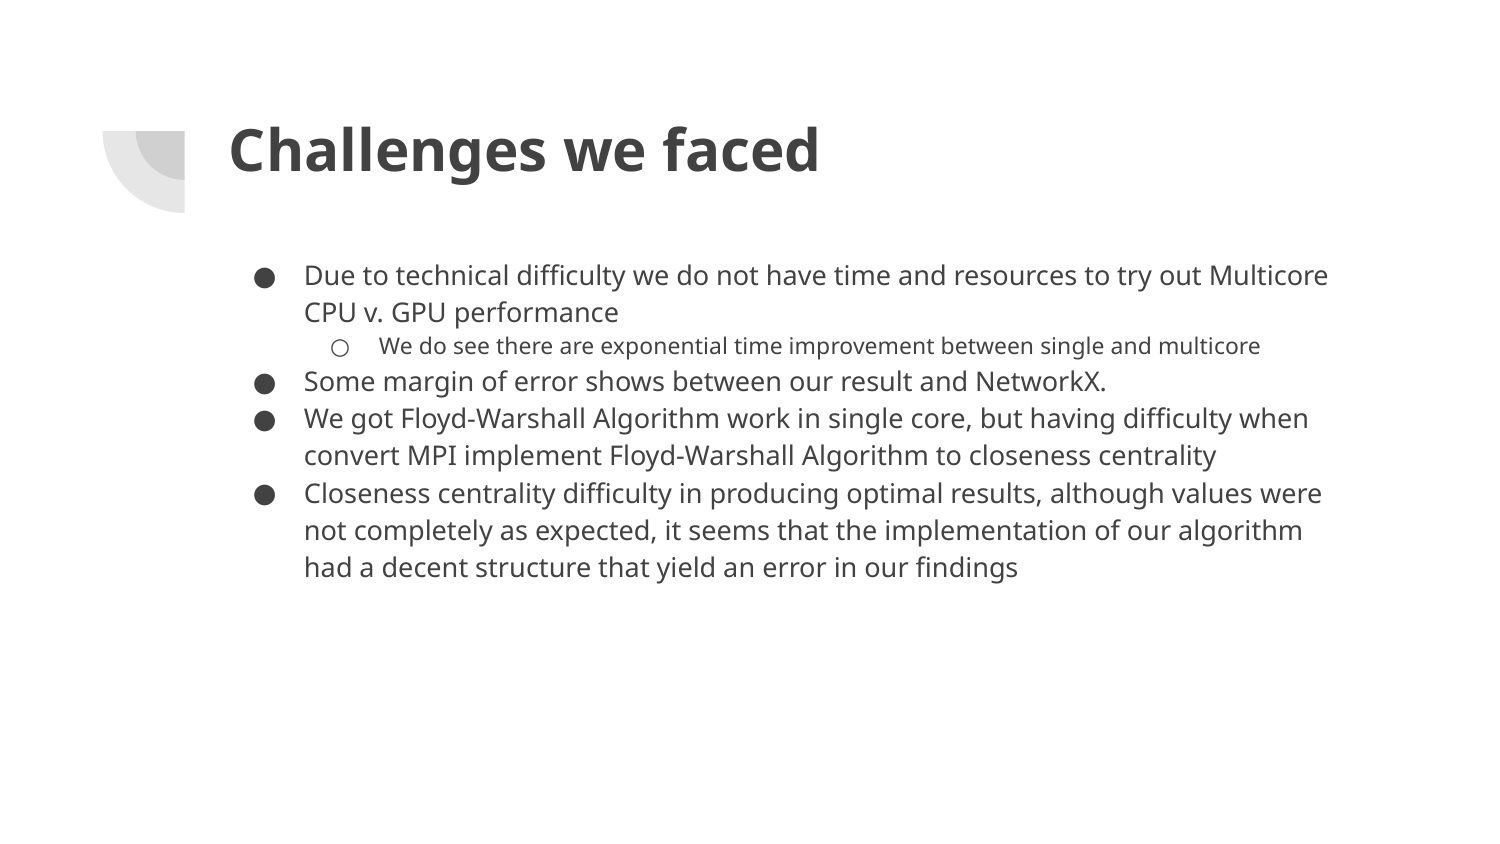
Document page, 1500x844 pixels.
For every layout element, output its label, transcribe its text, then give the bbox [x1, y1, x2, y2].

list Due to technical difficulty we do not have time and resources to try out Multicore CPU v. GPU performance We do see there are exponential time improvement between single and multicore Some margin of error shows between our result and NetworkX. We got Floyd-Warshall Algorithm work in single core, but having difficulty when convert MPI implement Floyd-Warshall Algorithm to closeness centrality Closeness centrality difficulty in producing optimal results, although values were not completely as expected, it seems that the implementation of our algorithm had a decent structure that yield an error in our findings [213, 238, 1368, 656]
title Challenges we faced [213, 98, 1368, 238]
